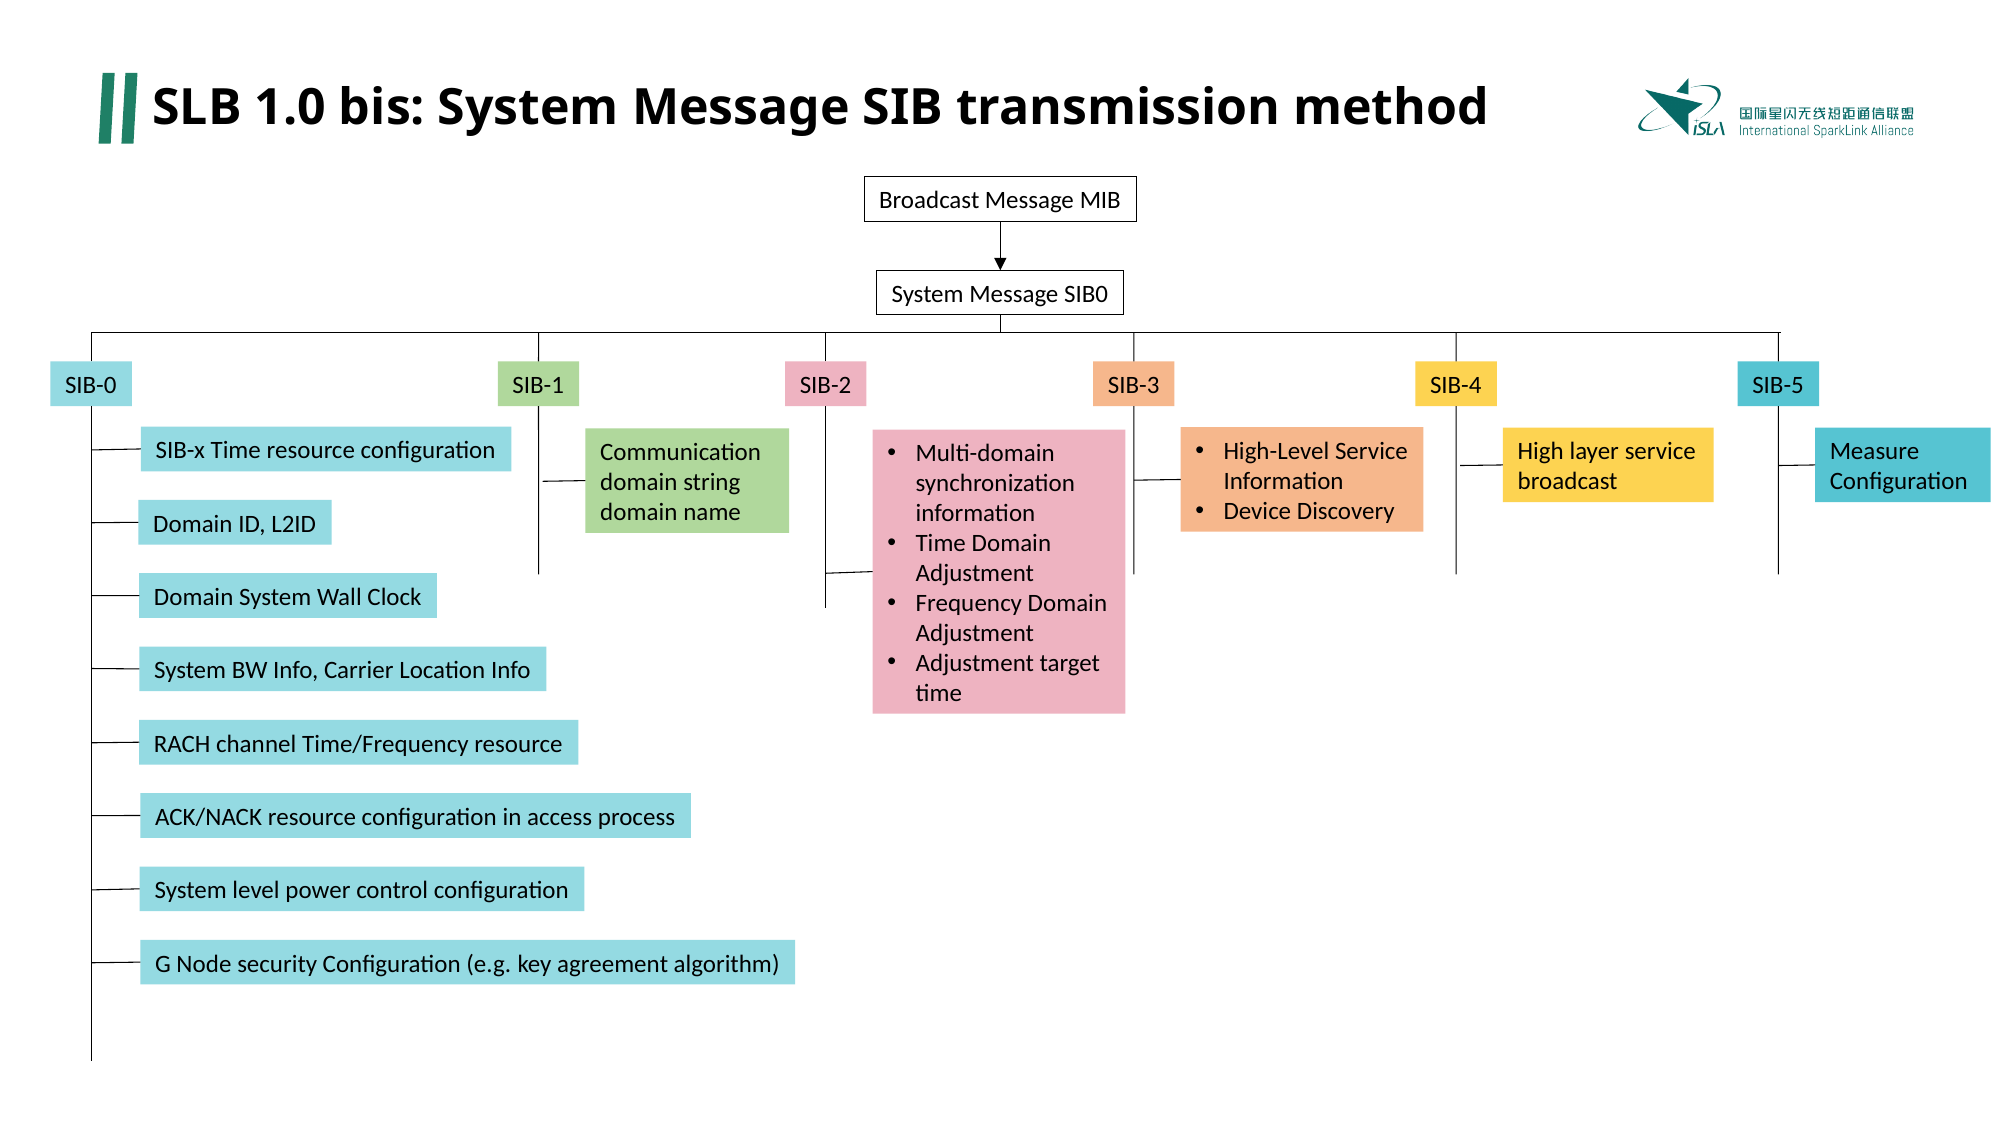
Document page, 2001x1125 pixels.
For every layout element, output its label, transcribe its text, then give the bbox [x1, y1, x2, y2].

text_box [1424, 361, 1714, 575]
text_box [491, 361, 778, 575]
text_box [1086, 361, 1424, 575]
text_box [1731, 361, 1991, 575]
picture [1864, 77, 1914, 139]
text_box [44, 361, 798, 1062]
title SLB 1.0 bis: System Message SIB transmission method [137, 67, 1864, 149]
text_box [862, 176, 1138, 316]
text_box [778, 361, 1126, 718]
